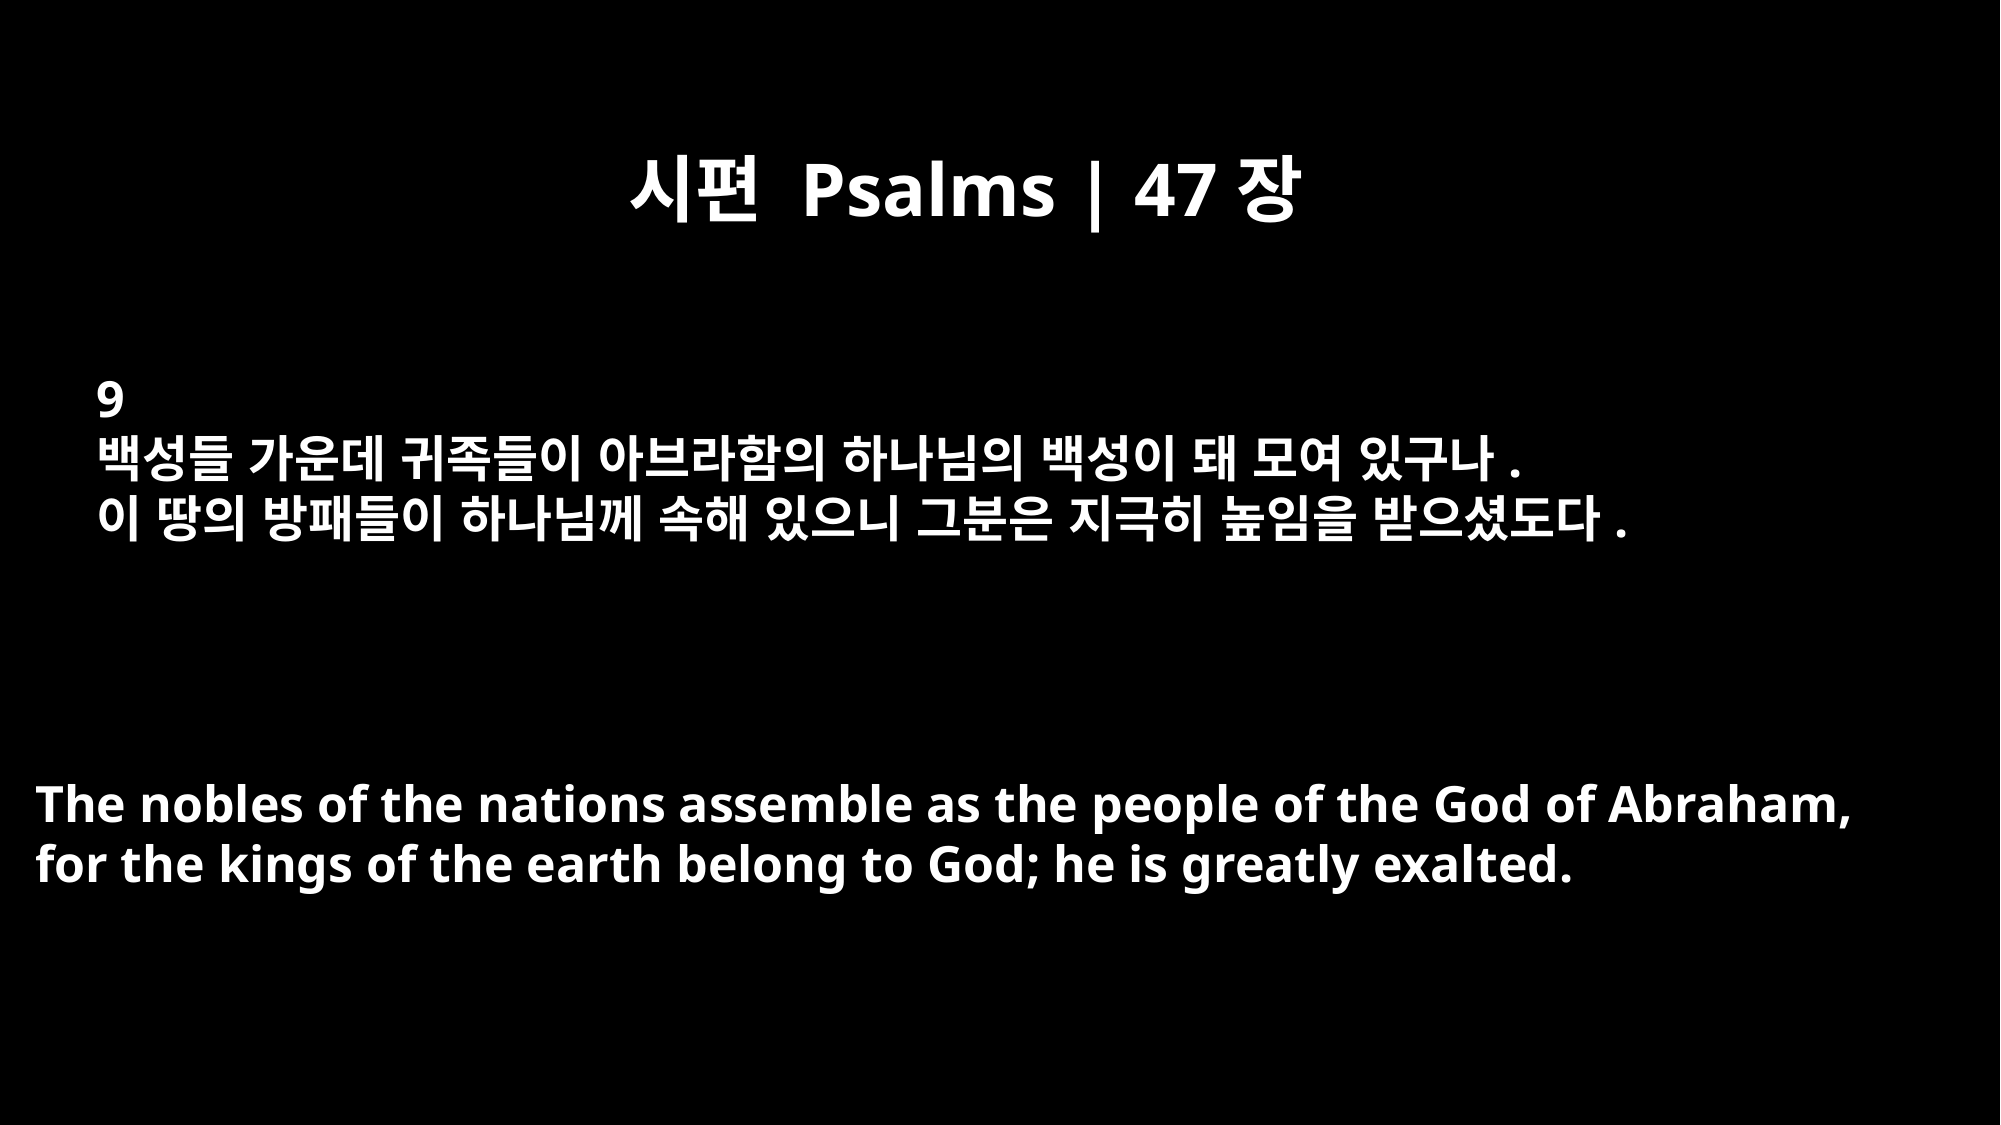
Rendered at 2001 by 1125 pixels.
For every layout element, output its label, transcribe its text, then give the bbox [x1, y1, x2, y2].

text_box The nobles of the nations assemble as the people of the God of Abraham, for the kings of the earth belong to God; he is greatly exalted. [20, 764, 1882, 900]
text_box 9 백성들 가운데 귀족들이 아브라함의 하나님의 백성이 돼 모여 있구나. 이 땅의 방패들이 하나님께 속해 있으니 그분은 지극히 높임을 받으셨도다. [81, 359, 1644, 555]
text_box 시편 Psalms | 47장 [613, 136, 1319, 239]
